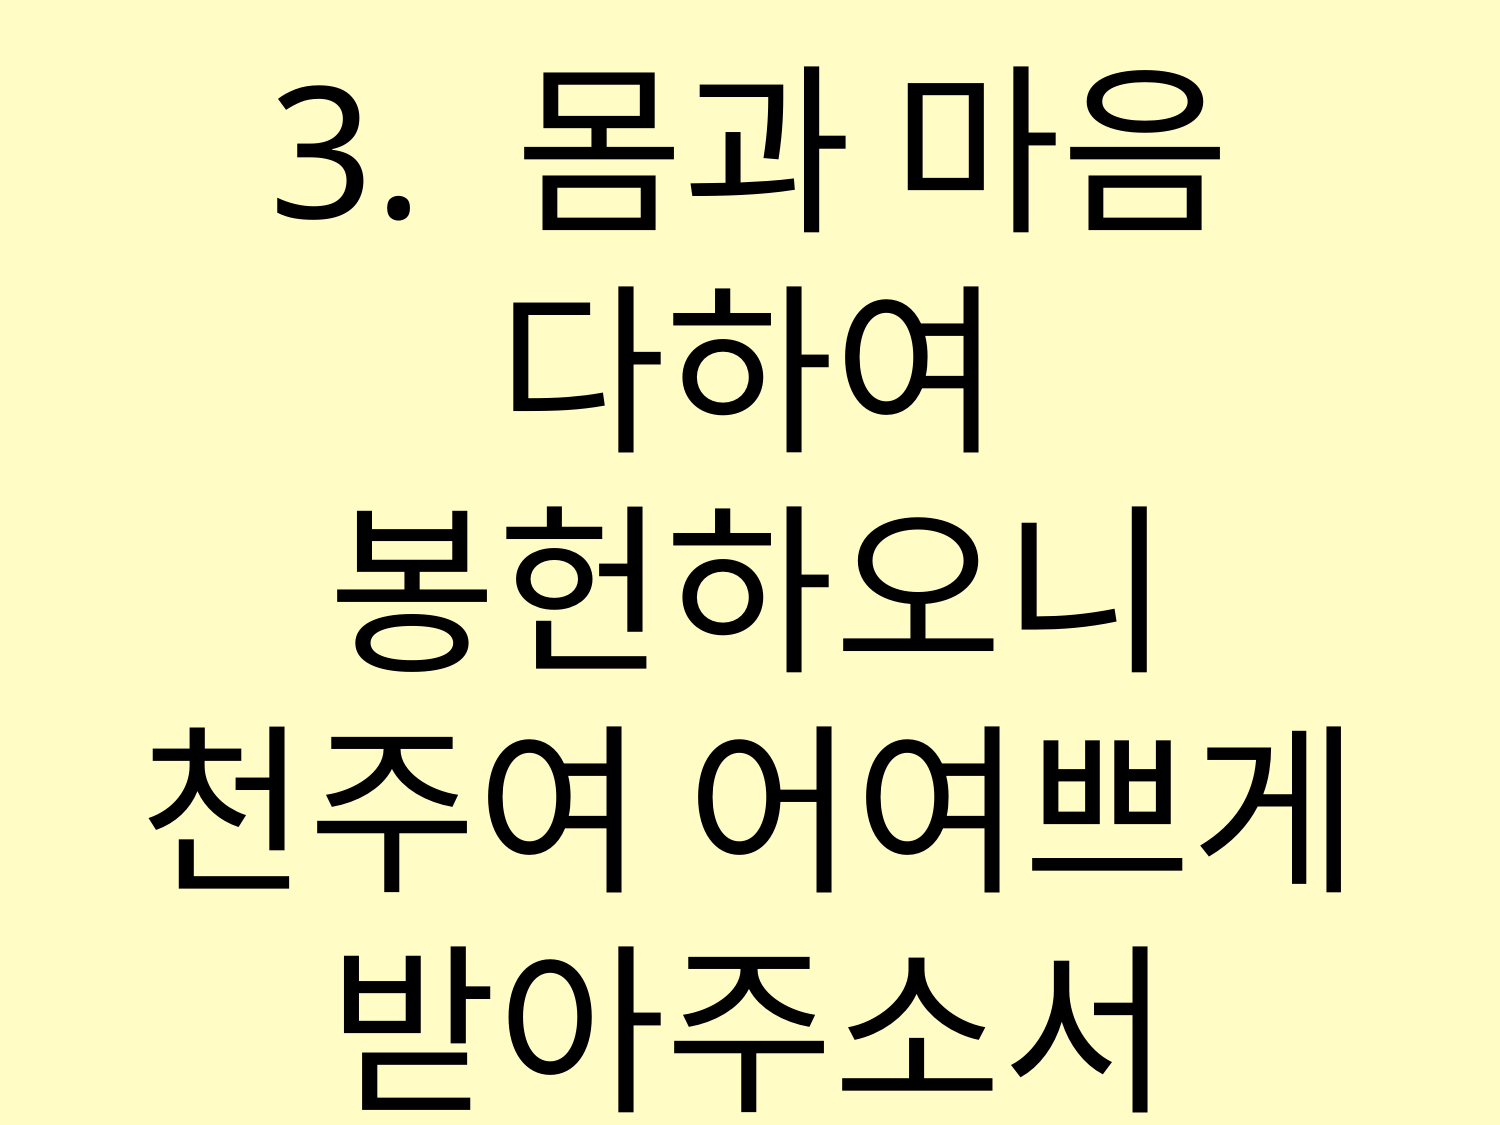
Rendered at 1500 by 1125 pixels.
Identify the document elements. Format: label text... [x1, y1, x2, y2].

text_box 3. 몸과 마음 다하여 봉헌하오니 천주여 어여쁘게 받아주소서 [0, 0, 1500, 1125]
